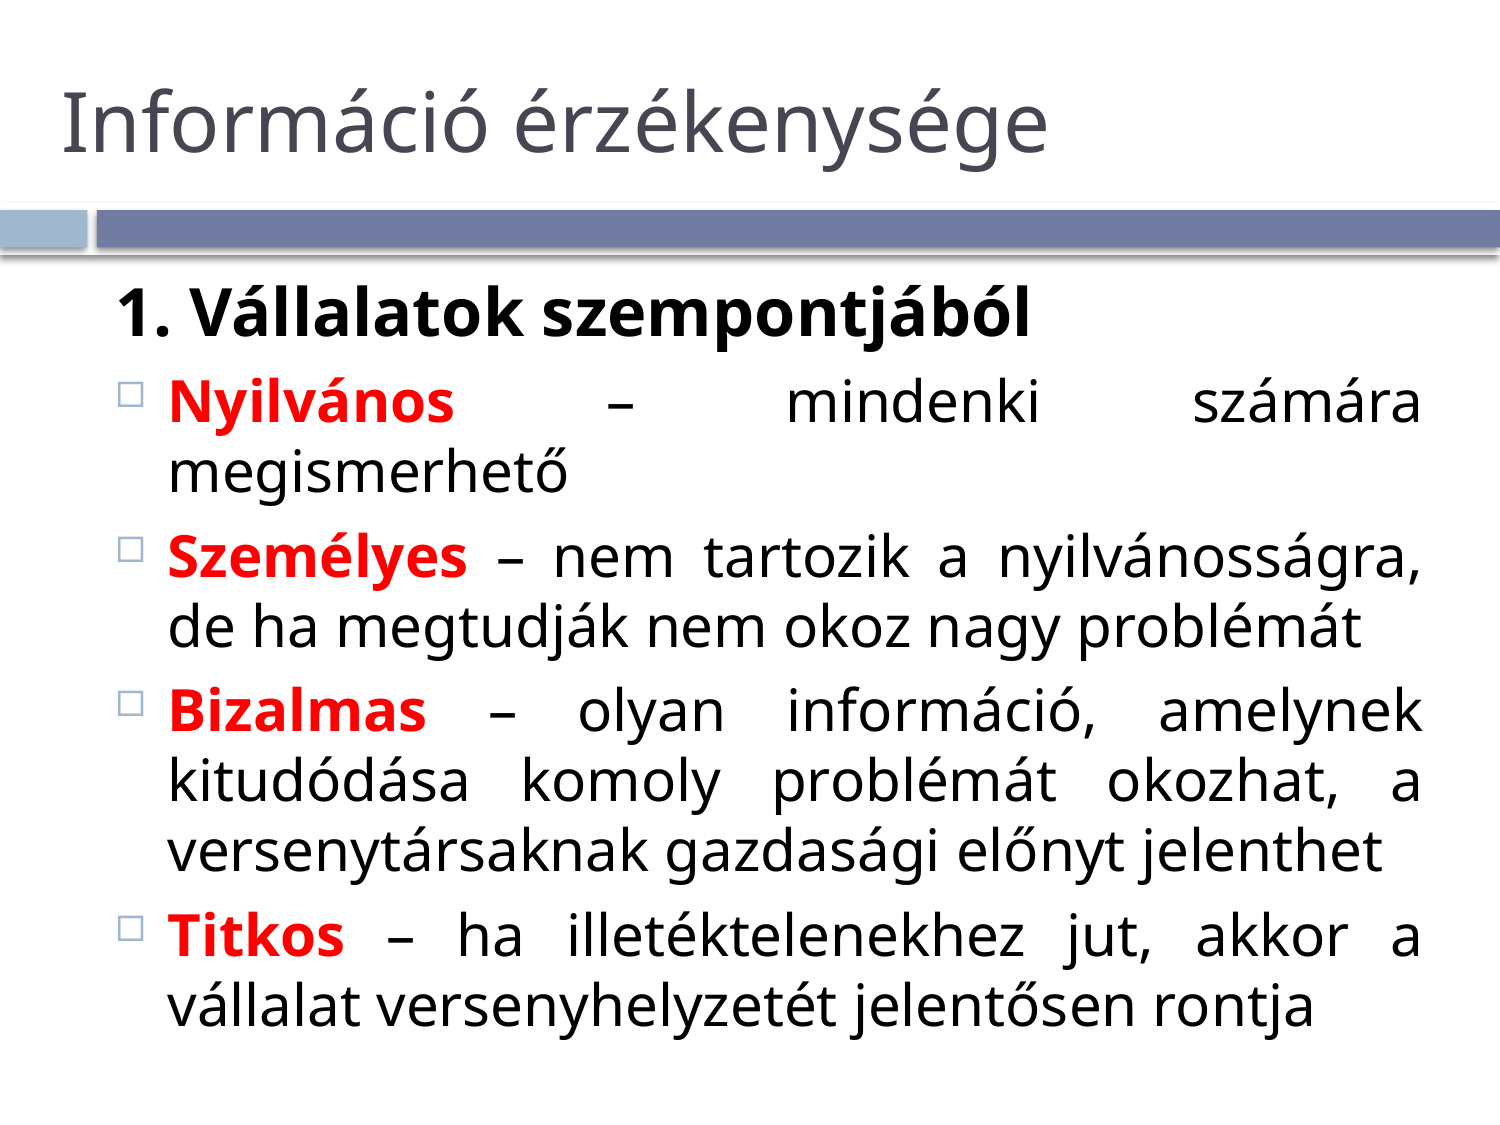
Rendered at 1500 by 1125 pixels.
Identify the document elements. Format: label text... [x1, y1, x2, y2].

title Információ érzékenysége [46, 37, 1438, 200]
list 1. Vállalatok szempontjából Nyilvános – mindenki számára megismerhető Személyes – nem tartozik a nyilvánosságra, de ha megtudják nem okoz nagy problémát Bizalmas – olyan információ, amelynek kitudódása komoly problémát okozhat, a versenytársaknak gazdasági előnyt jelenthet Titkos – ha illetéktelenekhez jut, akkor a vállalat versenyhelyzetét jelentősen rontja [100, 262, 1438, 1000]
